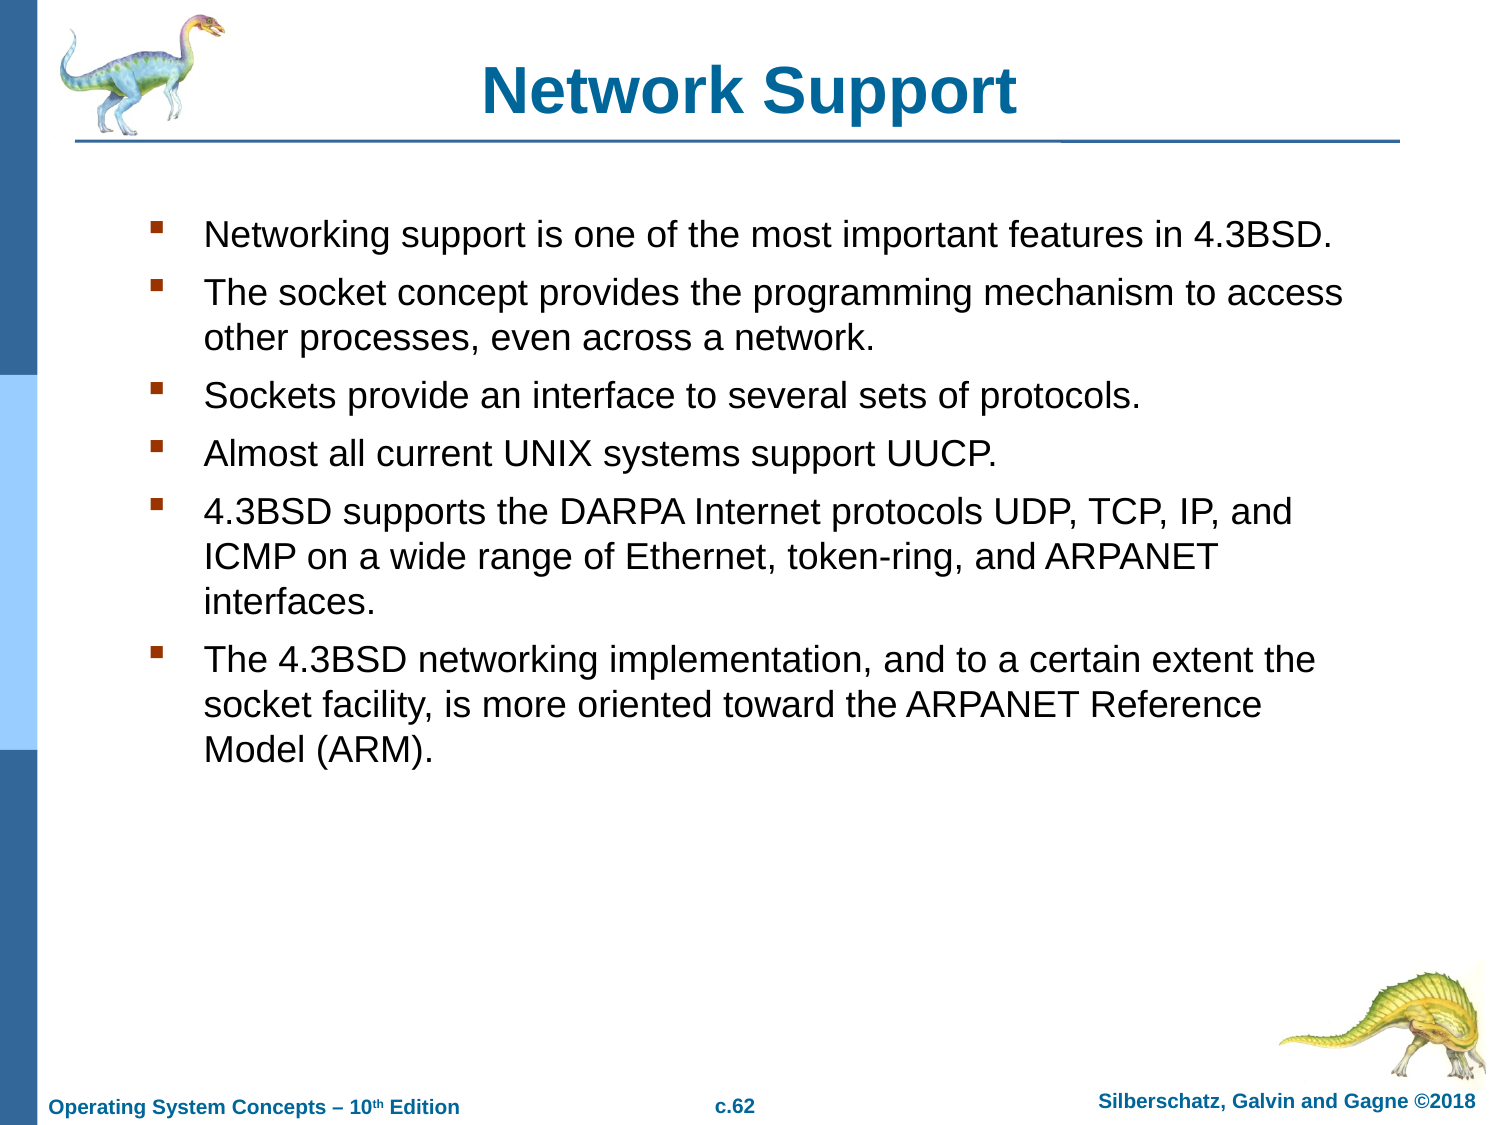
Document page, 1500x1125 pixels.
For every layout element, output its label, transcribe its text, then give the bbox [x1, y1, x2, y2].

picture [46, 0, 243, 149]
title Network Support [74, 39, 1426, 135]
picture [1275, 959, 1486, 1090]
list Networking support is one of the most important features in 4.3BSD. The socket concept provides the programming mechanism to access other processes, even across a network. Sockets provide an interface to several sets of protocols. Almost all current UNIX systems support UUCP. 4.3BSD supports the DARPA Internet protocols UDP, TCP, IP, and ICMP on a wide range of Ethernet, token-ring, and ARPANET interfaces. The 4.3BSD networking implementation, and to a certain extent the socket facility, is more oriented toward the ARPANET Reference Model (ARM). [132, 202, 1384, 946]
